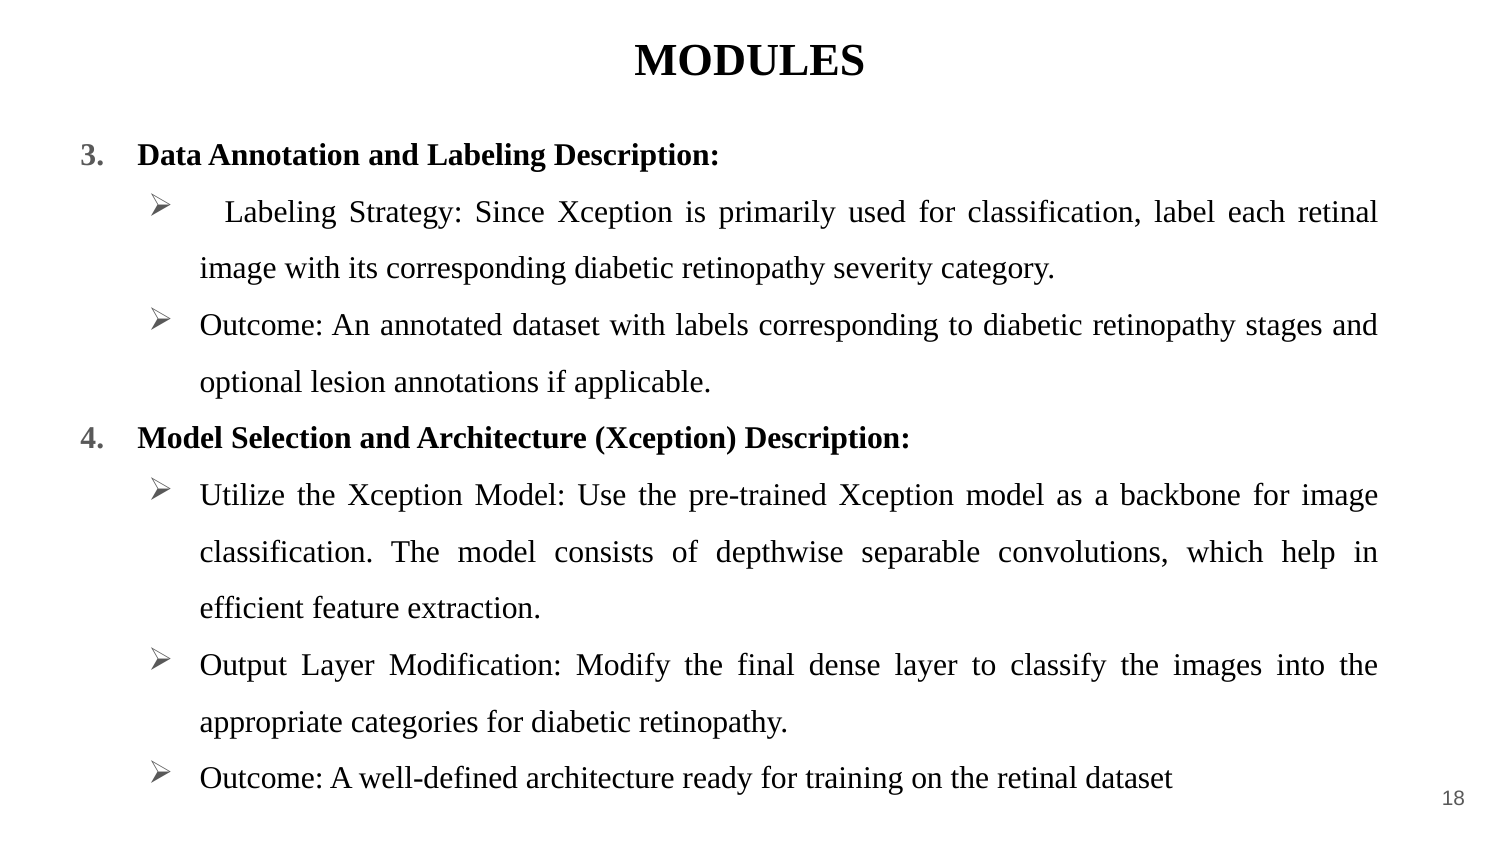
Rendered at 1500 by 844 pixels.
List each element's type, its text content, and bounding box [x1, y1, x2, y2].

subtitle Data Annotation and Labeling Description: Labeling Strategy: Since Xception is primarily used for classification, label each retinal image with its corresponding diabetic retinopathy severity category. Outcome: An annotated dataset with labels corresponding to diabetic retinopathy stages and optional lesion annotations if applicable. Model Selection and Architecture (Xception) Description: Utilize the Xception Model: Use the pre-trained Xception model as a backbone for image classification. The model consists of depthwise separable convolutions, which help in efficient feature extraction. Output Layer Modification: Modify the final dense layer to classify the images into the appropriate categories for diabetic retinopathy. Outcome: A well-defined architecture ready for training on the retinal dataset [51, 99, 1395, 815]
title MODULES [51, 29, 1449, 100]
slide_number 18 [1389, 764, 1480, 830]
